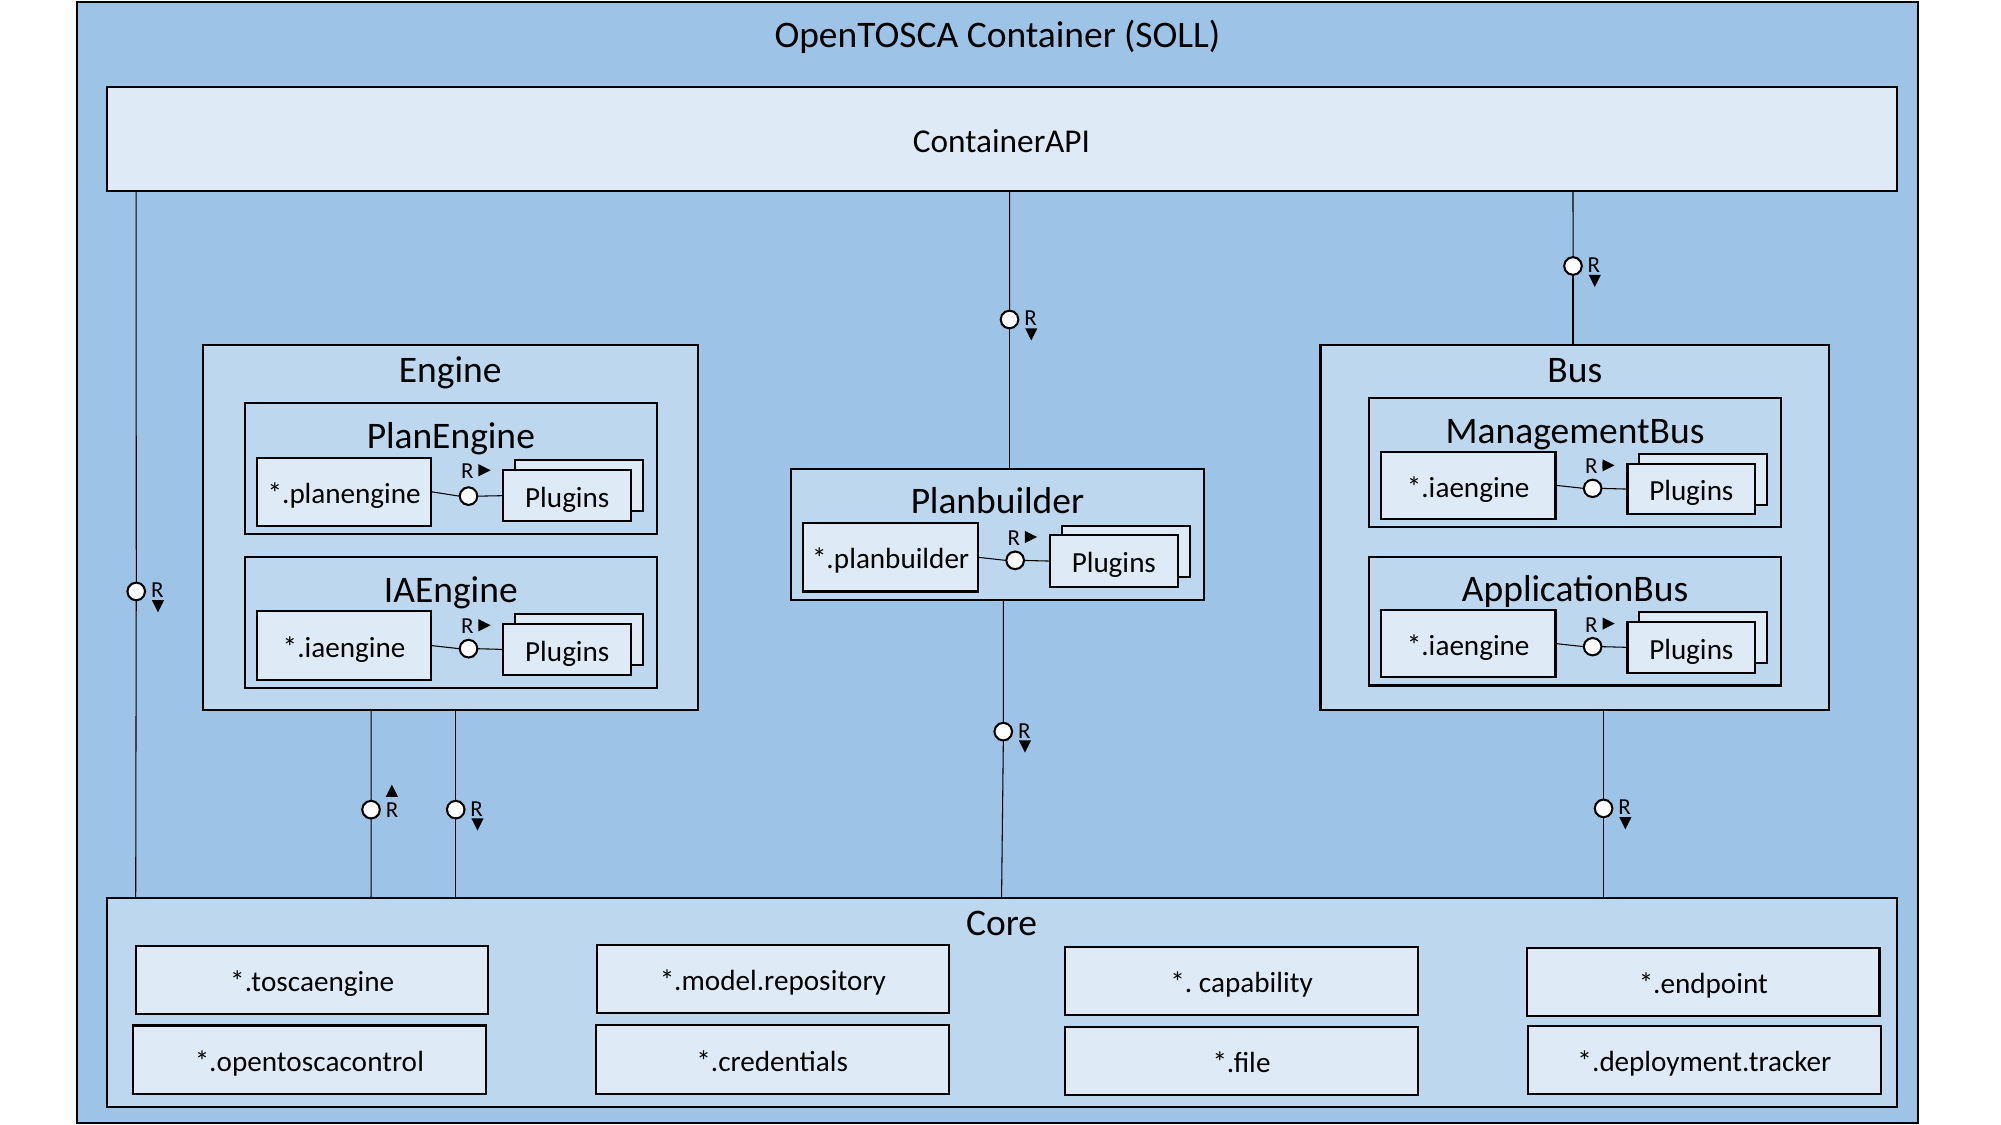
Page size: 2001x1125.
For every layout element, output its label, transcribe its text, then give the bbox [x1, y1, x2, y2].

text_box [362, 786, 425, 830]
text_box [446, 785, 510, 829]
text_box OpenTOSCA Container (SOLL) [76, 1, 1919, 1124]
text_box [202, 345, 698, 710]
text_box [791, 468, 1204, 600]
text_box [1320, 345, 1830, 710]
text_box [127, 567, 191, 611]
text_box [1594, 784, 1658, 828]
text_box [1000, 295, 1064, 339]
text_box ContainerAPI [106, 86, 1898, 192]
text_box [1564, 242, 1627, 286]
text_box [994, 707, 1058, 751]
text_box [106, 897, 1897, 1107]
